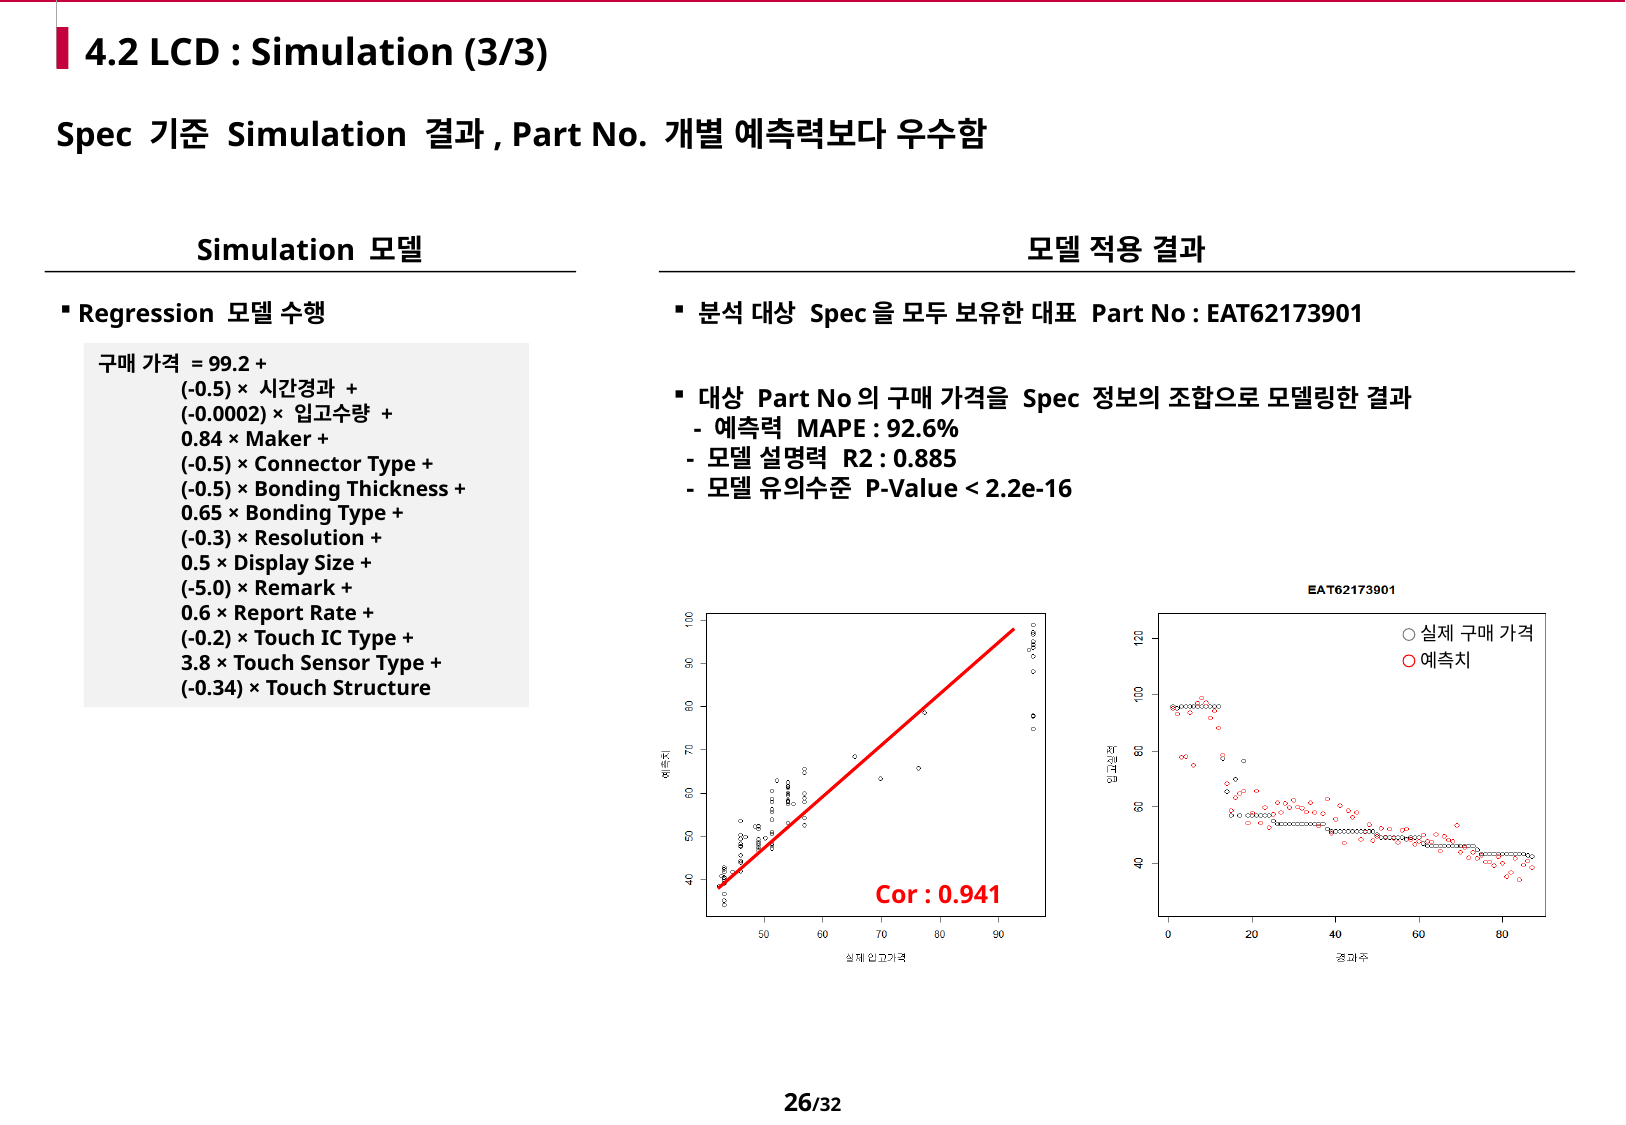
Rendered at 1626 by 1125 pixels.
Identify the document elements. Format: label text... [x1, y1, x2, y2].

picture [658, 565, 1070, 977]
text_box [1402, 641, 1522, 680]
list Spec 기준 Simulation 결과, Part No. 개별 예측력보다 우수함 [56, 113, 1569, 228]
title 4.2 LCD : Simulation (3/3) [85, 27, 1203, 73]
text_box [658, 231, 1576, 273]
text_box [1402, 613, 1572, 653]
text_box Regression 모델 수행 [45, 290, 658, 350]
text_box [44, 231, 577, 273]
text_box 분석 대상 Spec을 모두 보유한 대표 Part No : EAT62173901 대상 Part No의 구매 가격을 Spec 정보의 조합으로 모델링한 결과 - 예측력 MAPE : 92.6% - 모델 설명력 R2 : 0.885 - 모델 유의수준 P-Value < 2.2e-16 [658, 290, 1581, 350]
picture [1103, 565, 1574, 976]
picture [56, 27, 69, 69]
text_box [717, 628, 1015, 889]
text_box 구매 가격 = 99.2 + (-0.5) × 시간경과 + (-0.0002) × 입고수량 + 0.84 × Maker + (-0.5) × Connector Type + (-0.5) × Bonding Thickness + 0.65 × Bonding Type + (-0.3) × Resolution + 0.5 × Display Size + (-5.0) × Remark + 0.6 × Report Rate + (-0.2) × Touch IC Type + 3.8 × Touch Sensor Type + (-0.34) × Touch Structure [83, 350, 529, 708]
